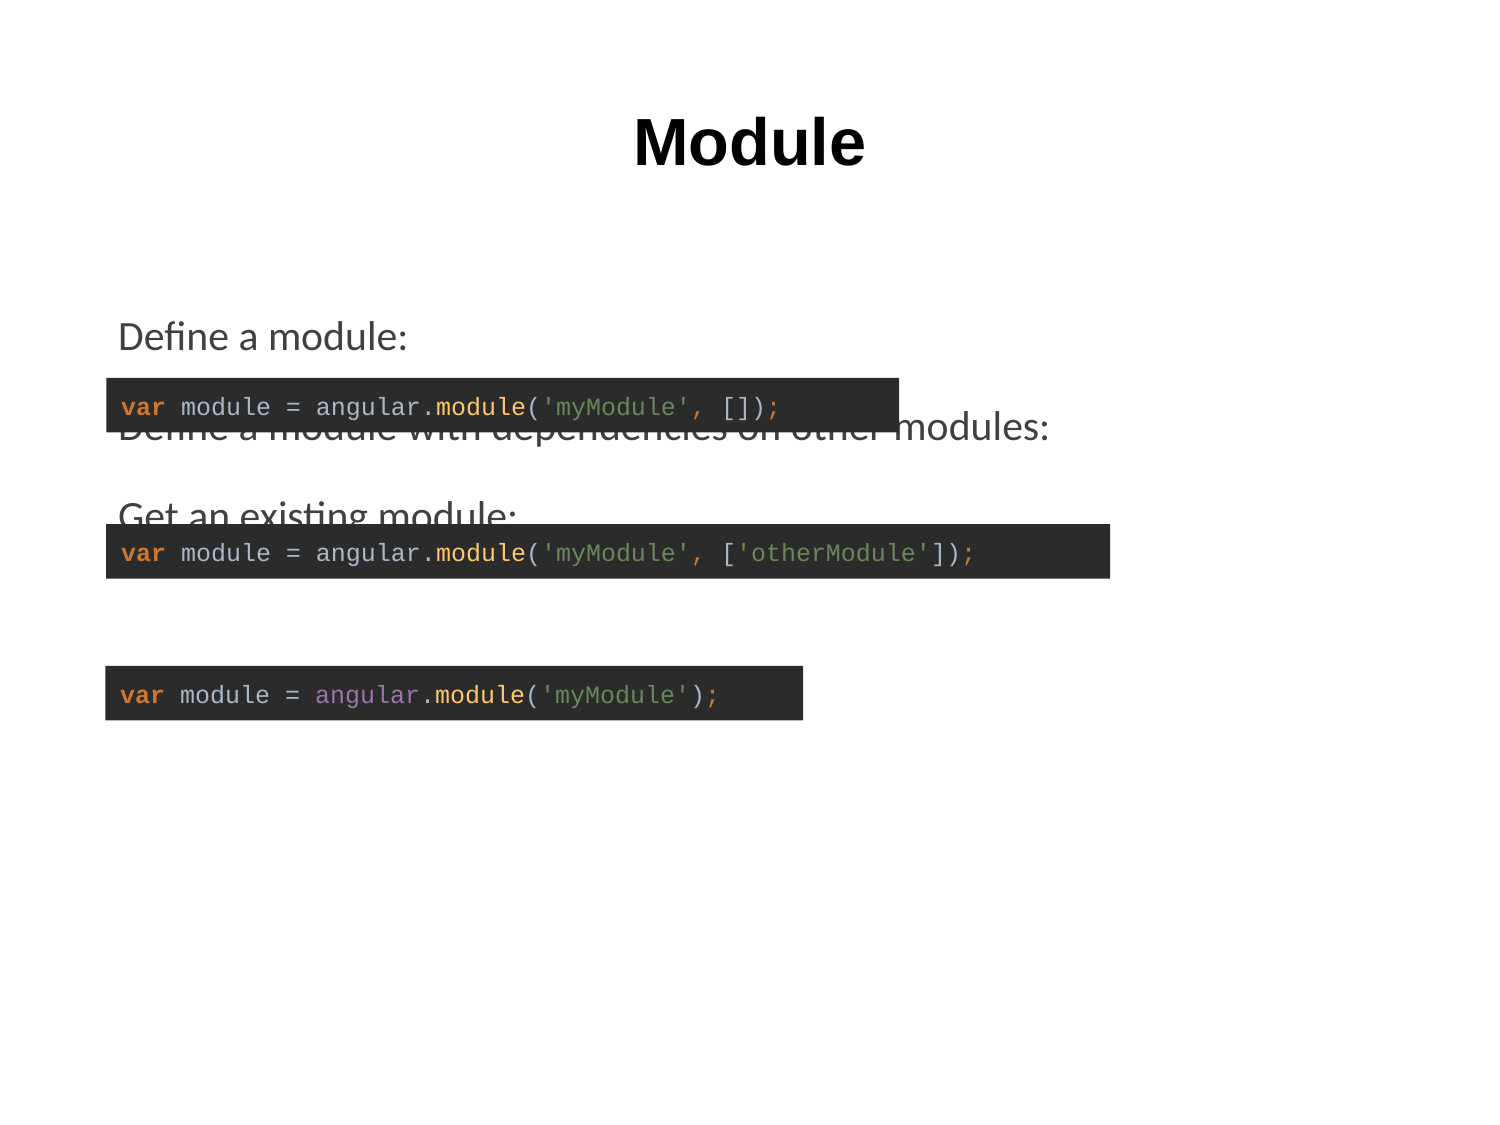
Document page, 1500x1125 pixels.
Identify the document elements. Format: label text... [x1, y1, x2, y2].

text_box var module = angular.module('myModule'); [105, 665, 804, 721]
text_box var module = angular.module('myModule', ['otherModule']); [106, 524, 1111, 579]
text_box Module [75, 45, 1425, 233]
text_box Define a module: Define a module with dependencies on other modules: Get an existing module: [82, 307, 1500, 967]
text_box var module = angular.module('myModule', []); [106, 377, 900, 433]
